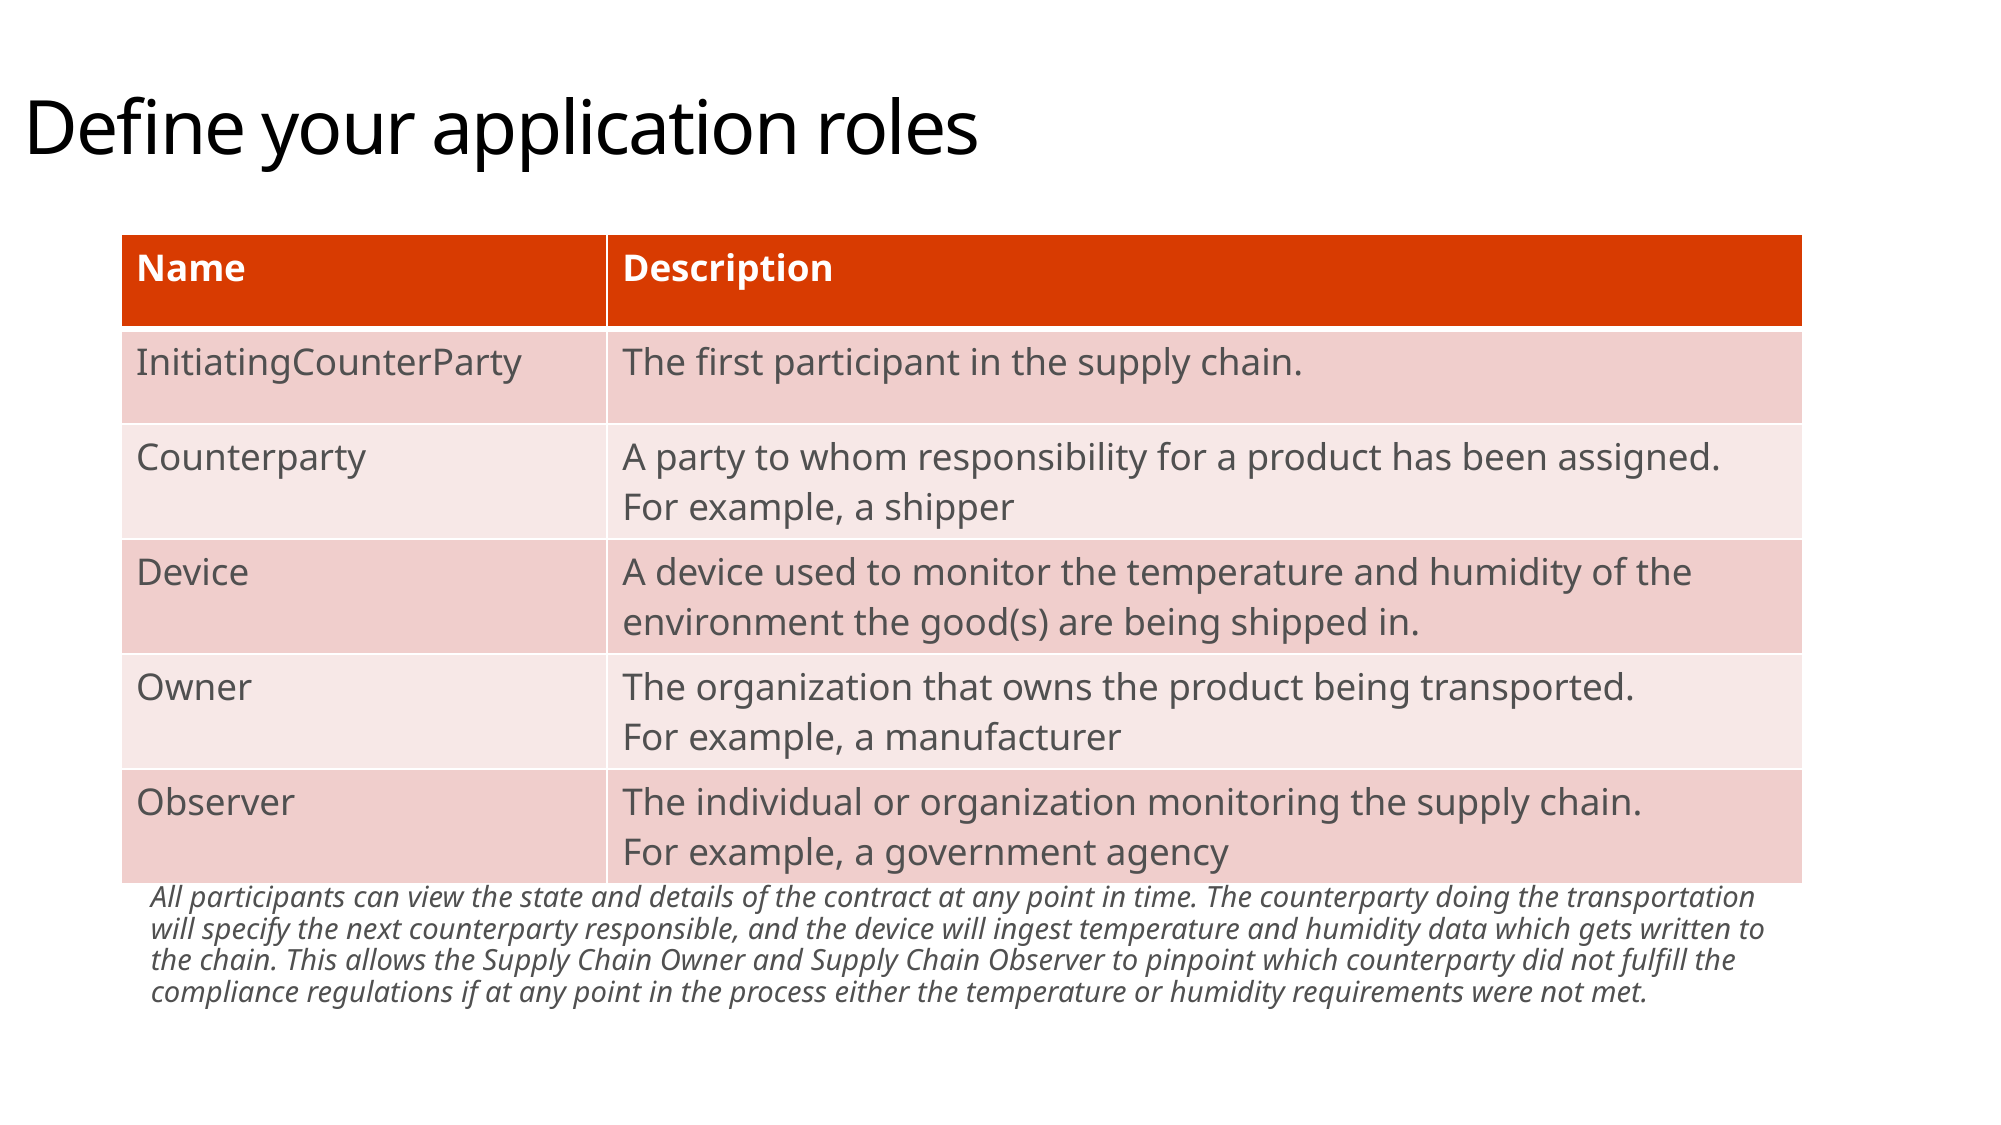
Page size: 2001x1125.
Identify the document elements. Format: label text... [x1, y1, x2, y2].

table_cell Owner [122, 655, 606, 768]
table_cell Observer [122, 770, 606, 858]
table_cell The individual or organization monitoring the supply chain. For example, a government agency [608, 770, 1802, 858]
text_box All participants can view the state and details of the contract at any point in time. The counterparty doing the transportation will specify the next counterparty responsible, and the device will ingest temperature and humidity data which gets written to the chain. This allows the Supply Chain Owner and Supply Chain Observer to pinpoint which counterparty did not fulfill the compliance regulations if at any point in the process either the temperature or humidity requirements were not met. [120, 858, 1803, 1033]
table_cell The first participant in the supply chain. [608, 332, 1802, 423]
table_cell A device used to monitor the temperature and humidity of the environment the good(s) are being shipped in. [608, 540, 1802, 653]
table_cell The organization that owns the product being transported. For example, a manufacturer [608, 655, 1802, 768]
table_cell InitiatingCounterParty [122, 332, 606, 423]
table_header Description [608, 235, 1802, 326]
table_cell Counterparty [122, 425, 606, 538]
title Define your application roles [0, 75, 2000, 348]
table_cell A party to whom responsibility for a product has been assigned. For example, a shipper [608, 425, 1802, 538]
table_header Name [122, 235, 606, 326]
table_cell Device [122, 540, 606, 653]
